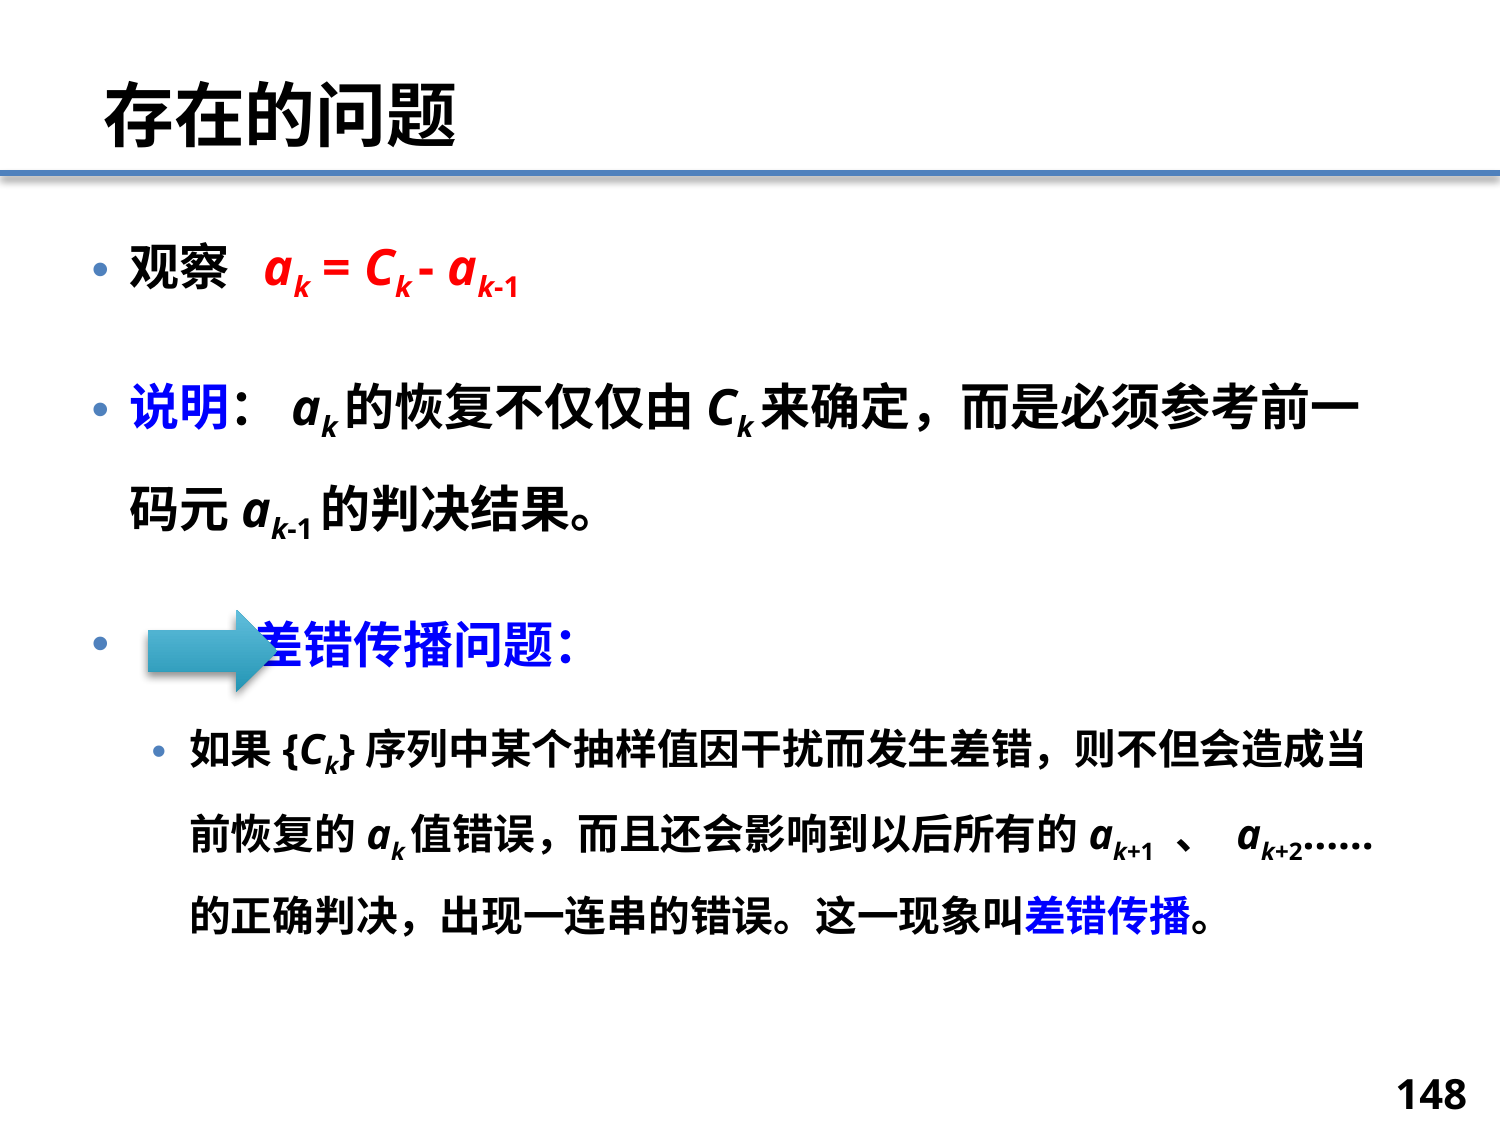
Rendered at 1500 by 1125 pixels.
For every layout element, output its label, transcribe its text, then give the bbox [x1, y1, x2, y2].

title 存在的问题 [88, 30, 1412, 164]
list 观察 ak = Ck - ak-1 说明：ak的恢复不仅仅由Ck来确定，而是必须参考前一码元ak-1的判决结果。 差错传播问题： 如果{Ck}序列中某个抽样值因干扰而发生差错，则不但会造成当前恢复的ak值错误，而且还会影响到以后所有的ak+1 、 ak+2……的正确判决，出现一连串的错误。这一现象叫差错传播。 [76, 193, 1412, 1125]
text_box [147, 609, 278, 693]
slide_number 148 [1412, 1075, 1483, 1118]
